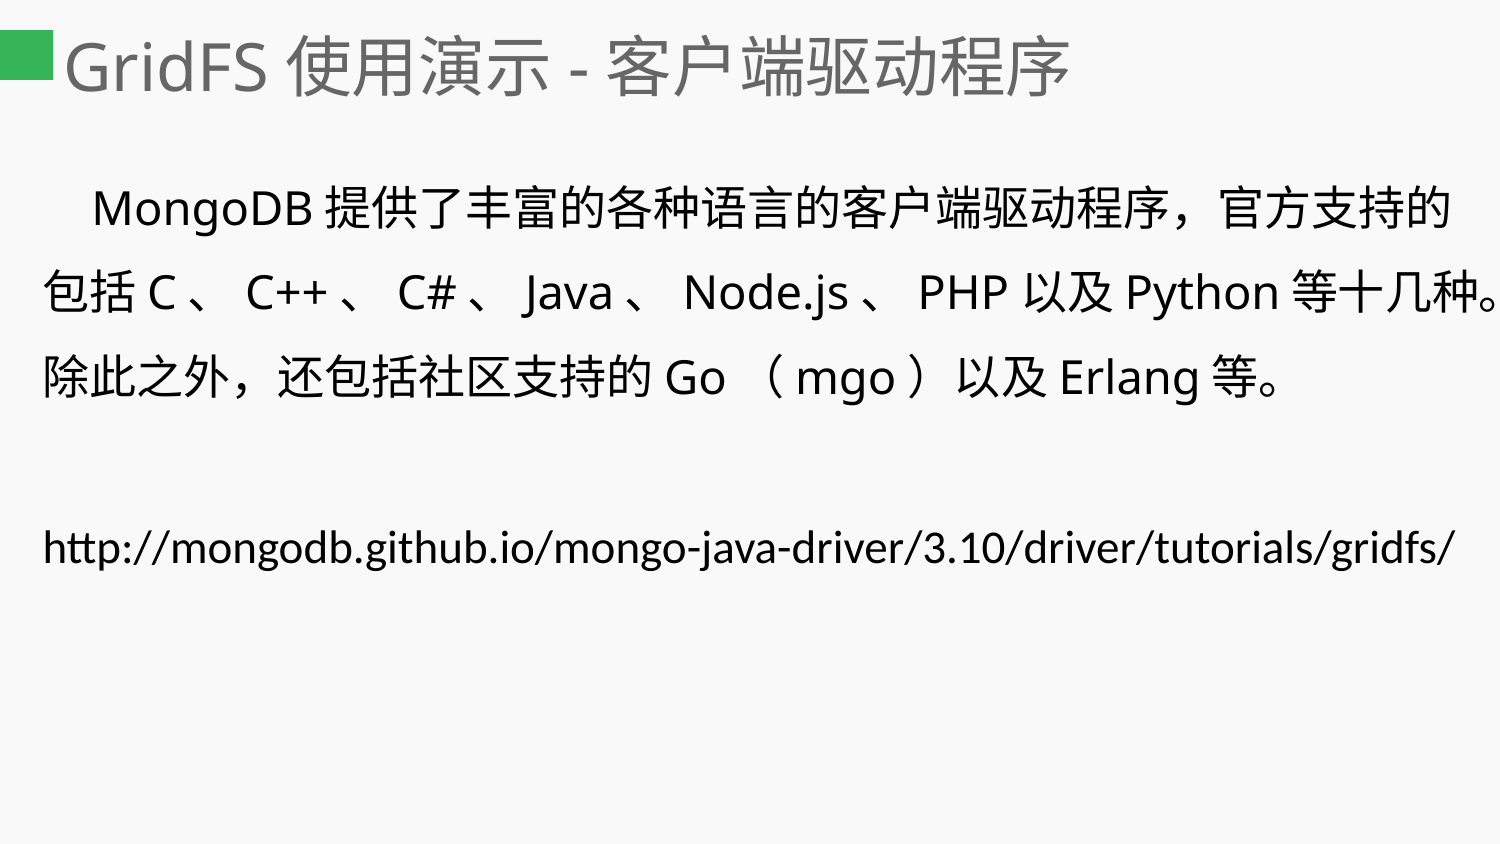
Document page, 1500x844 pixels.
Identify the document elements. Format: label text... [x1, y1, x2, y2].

picture [0, 30, 54, 80]
title GridFS使用演示-客户端驱动程序 [63, 25, 1480, 104]
subtitle MongoDB提供了丰富的各种语言的客户端驱动程序，官方支持的包括C、C++、C#、Java、Node.js、PHP以及Python等十几种。除此之外，还包括社区支持的Go（mgo）以及Erlang等。 http://mongodb.github.io/mongo-java-driver/3.10/driver/tutorials/gridfs/ [30, 149, 1485, 717]
